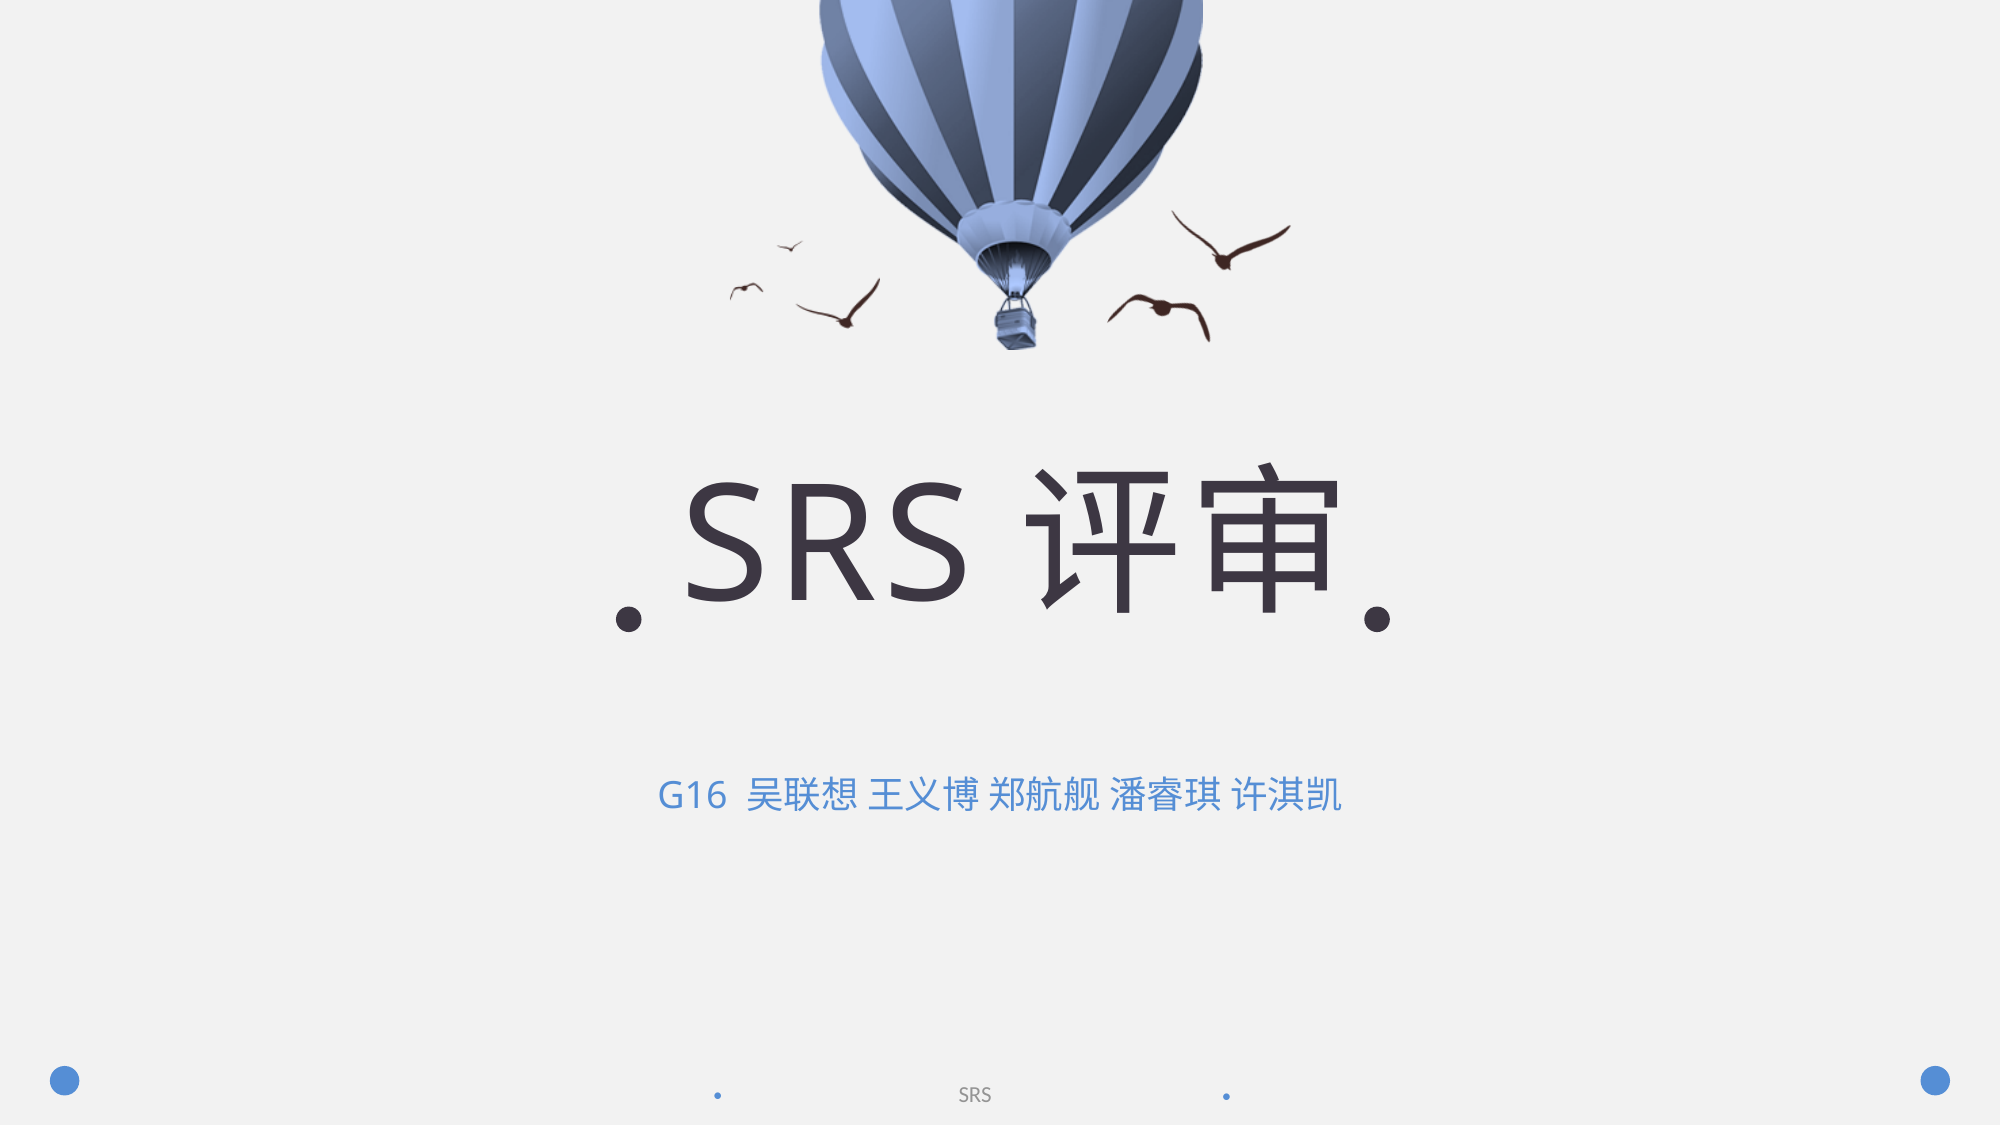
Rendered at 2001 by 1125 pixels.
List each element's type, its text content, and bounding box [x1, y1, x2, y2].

text_box G16 吴联想 王义博 郑航舰 潘睿琪 许淇凯 [642, 763, 1358, 823]
picture [718, 0, 1297, 387]
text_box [615, 430, 1391, 644]
